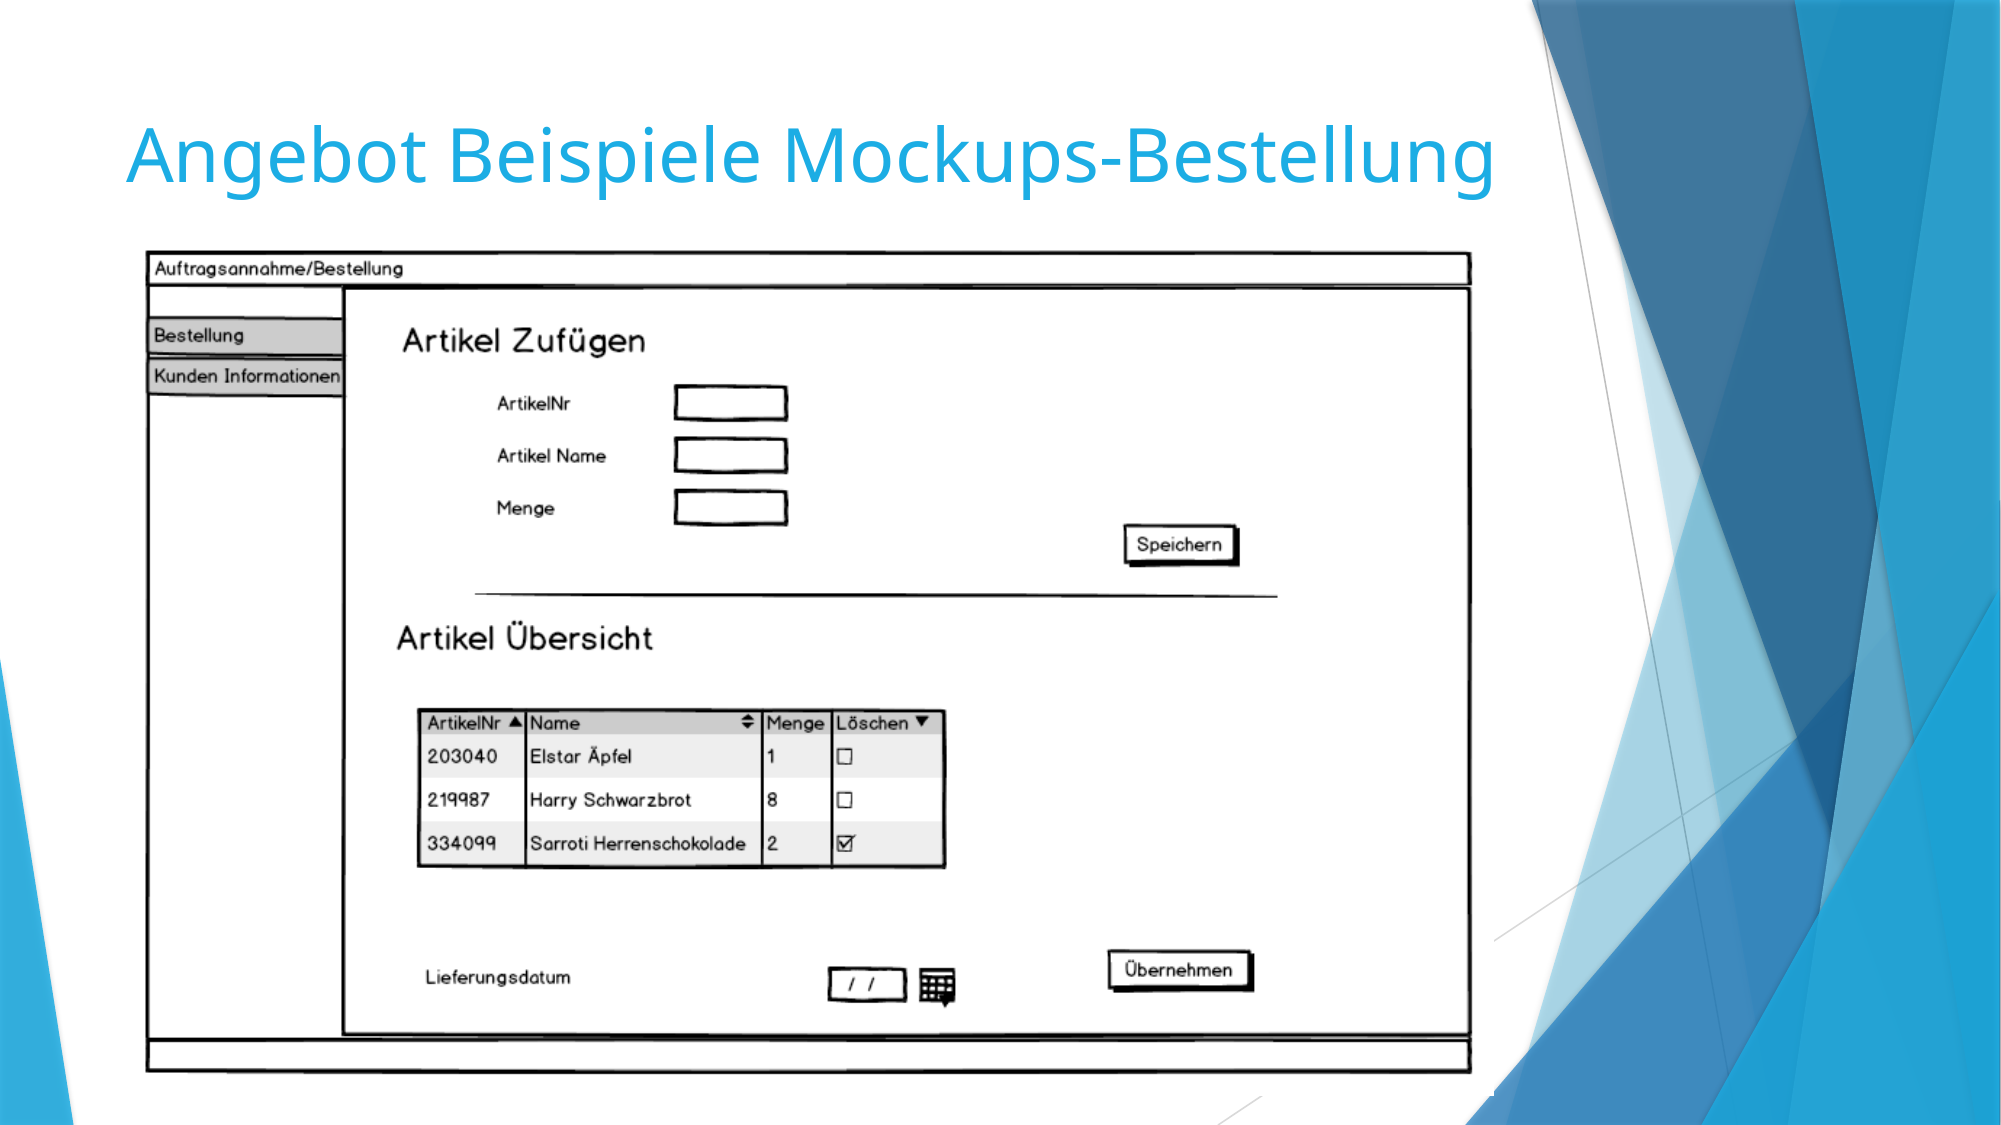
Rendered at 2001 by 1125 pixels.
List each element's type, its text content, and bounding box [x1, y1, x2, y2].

title Angebot Beispiele Mockups-Bestellung [111, 99, 1621, 317]
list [123, 229, 1495, 1097]
